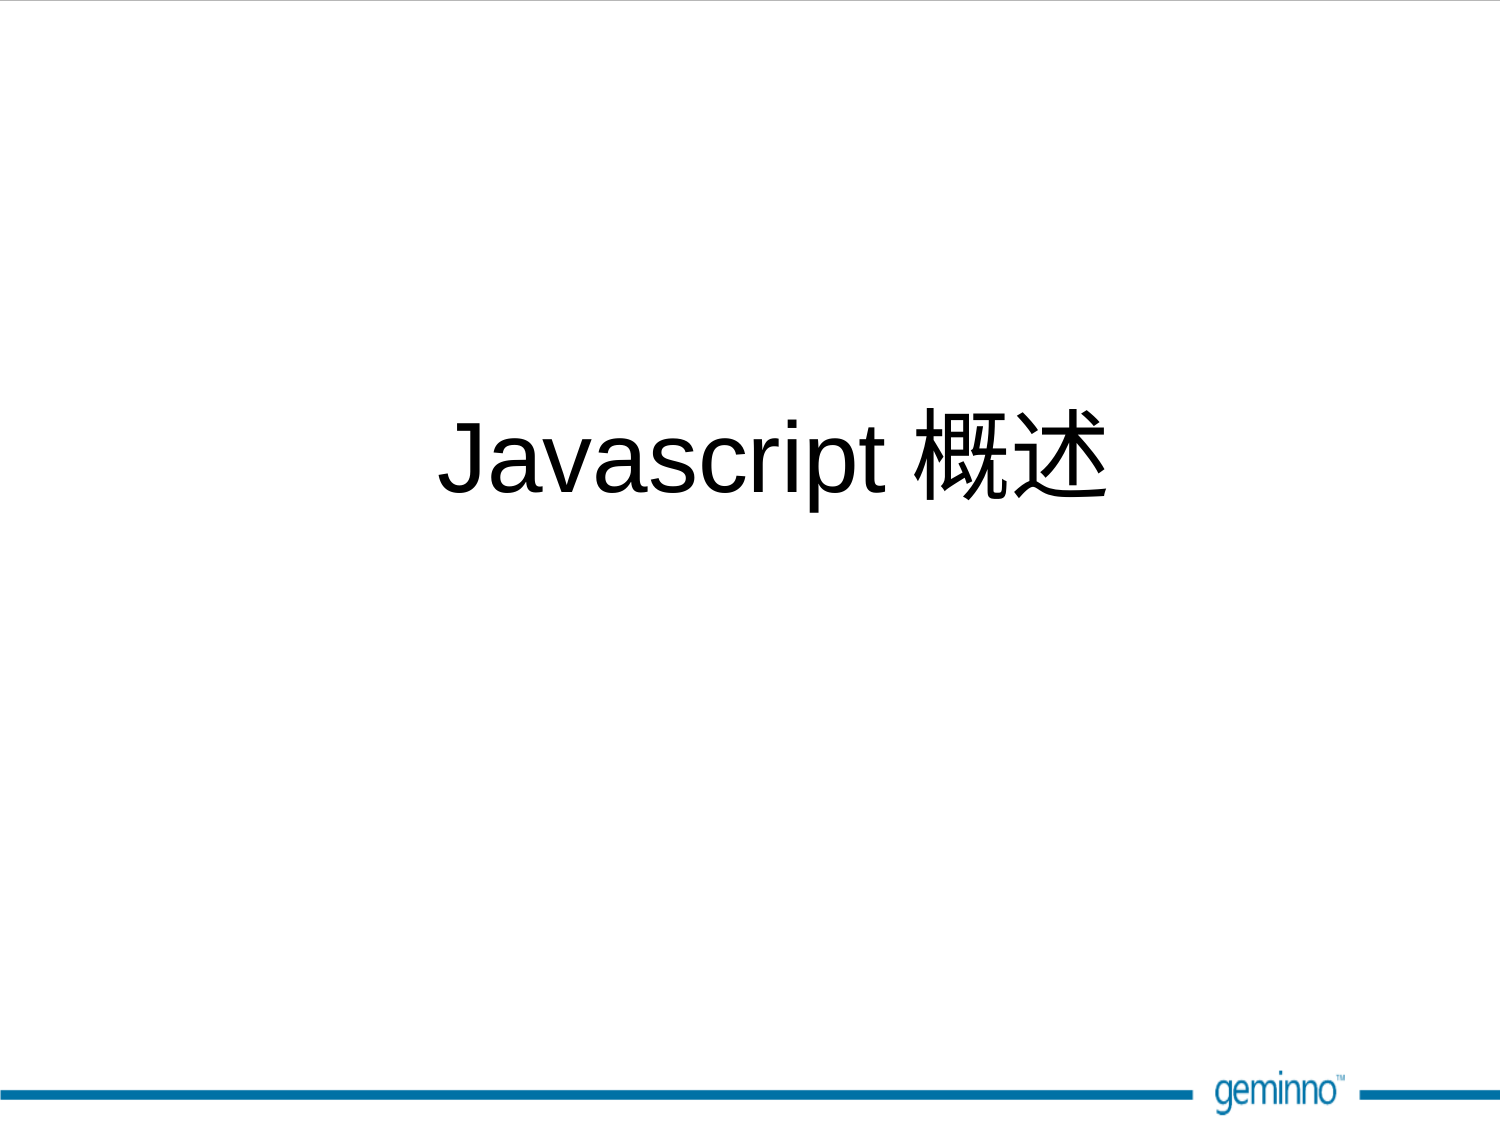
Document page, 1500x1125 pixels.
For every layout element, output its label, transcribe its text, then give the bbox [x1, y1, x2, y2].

text_box Javascript概述 [422, 385, 1126, 520]
picture [0, 0, 1500, 1125]
